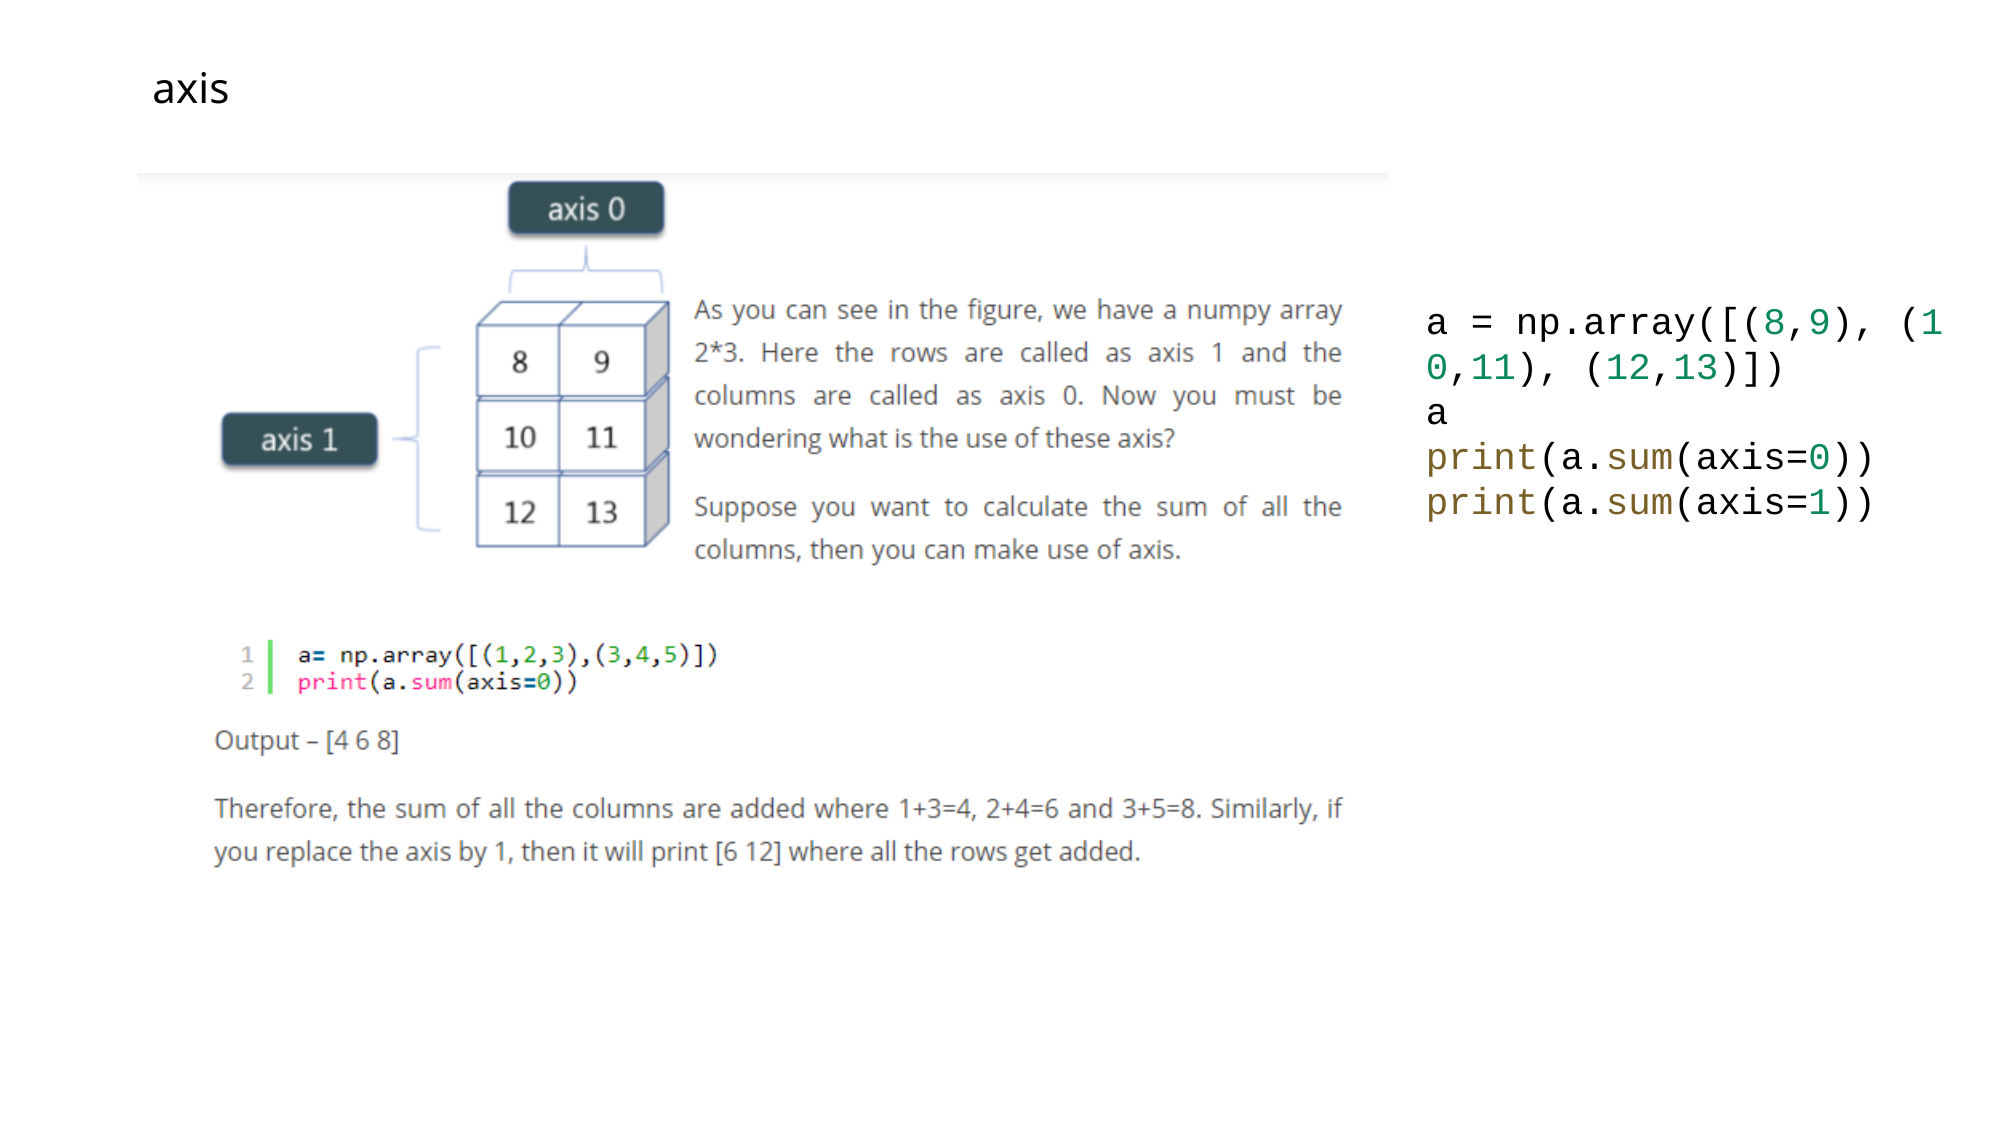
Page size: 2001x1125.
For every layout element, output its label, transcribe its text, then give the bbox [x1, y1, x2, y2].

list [137, 173, 1388, 877]
title axis [137, 59, 1863, 121]
text_box a = np.array([(8,9), (10,11), (12,13)]) a print(a.sum(axis=0)) print(a.sum(axis=1)) [1411, 289, 1977, 575]
